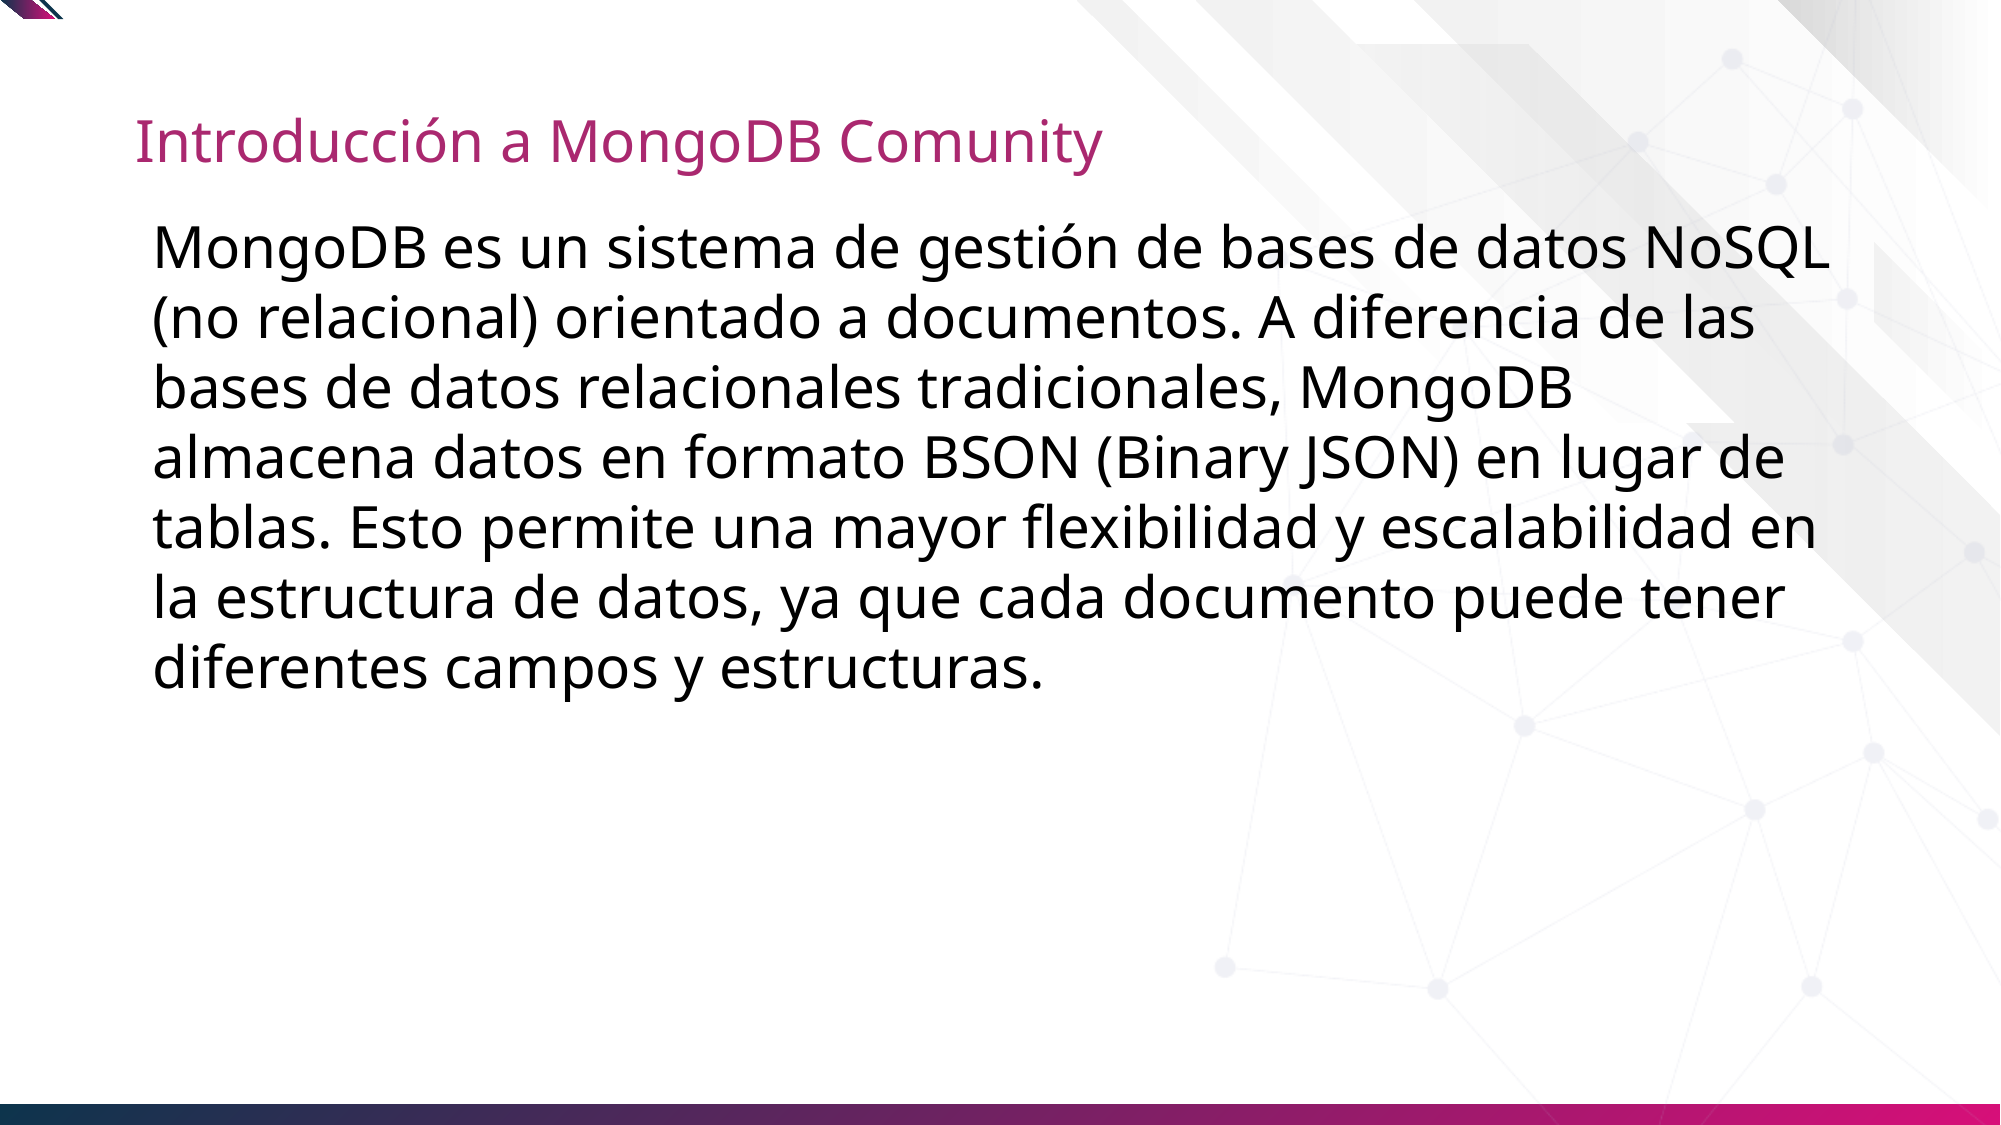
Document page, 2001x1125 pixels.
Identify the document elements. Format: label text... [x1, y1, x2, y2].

list MongoDB es un sistema de gestión de bases de datos NoSQL (no relacional) orientado a documentos. A diferencia de las bases de datos relacionales tradicionales, MongoDB almacena datos en formato BSON (Binary JSON) en lugar de tablas. Esto permite una mayor flexibilidad y escalabilidad en la estructura de datos, ya que cada documento puede tener diferentes campos y estructuras. [137, 203, 1863, 1014]
title Introducción a MongoDB Comunity [135, 112, 1764, 176]
